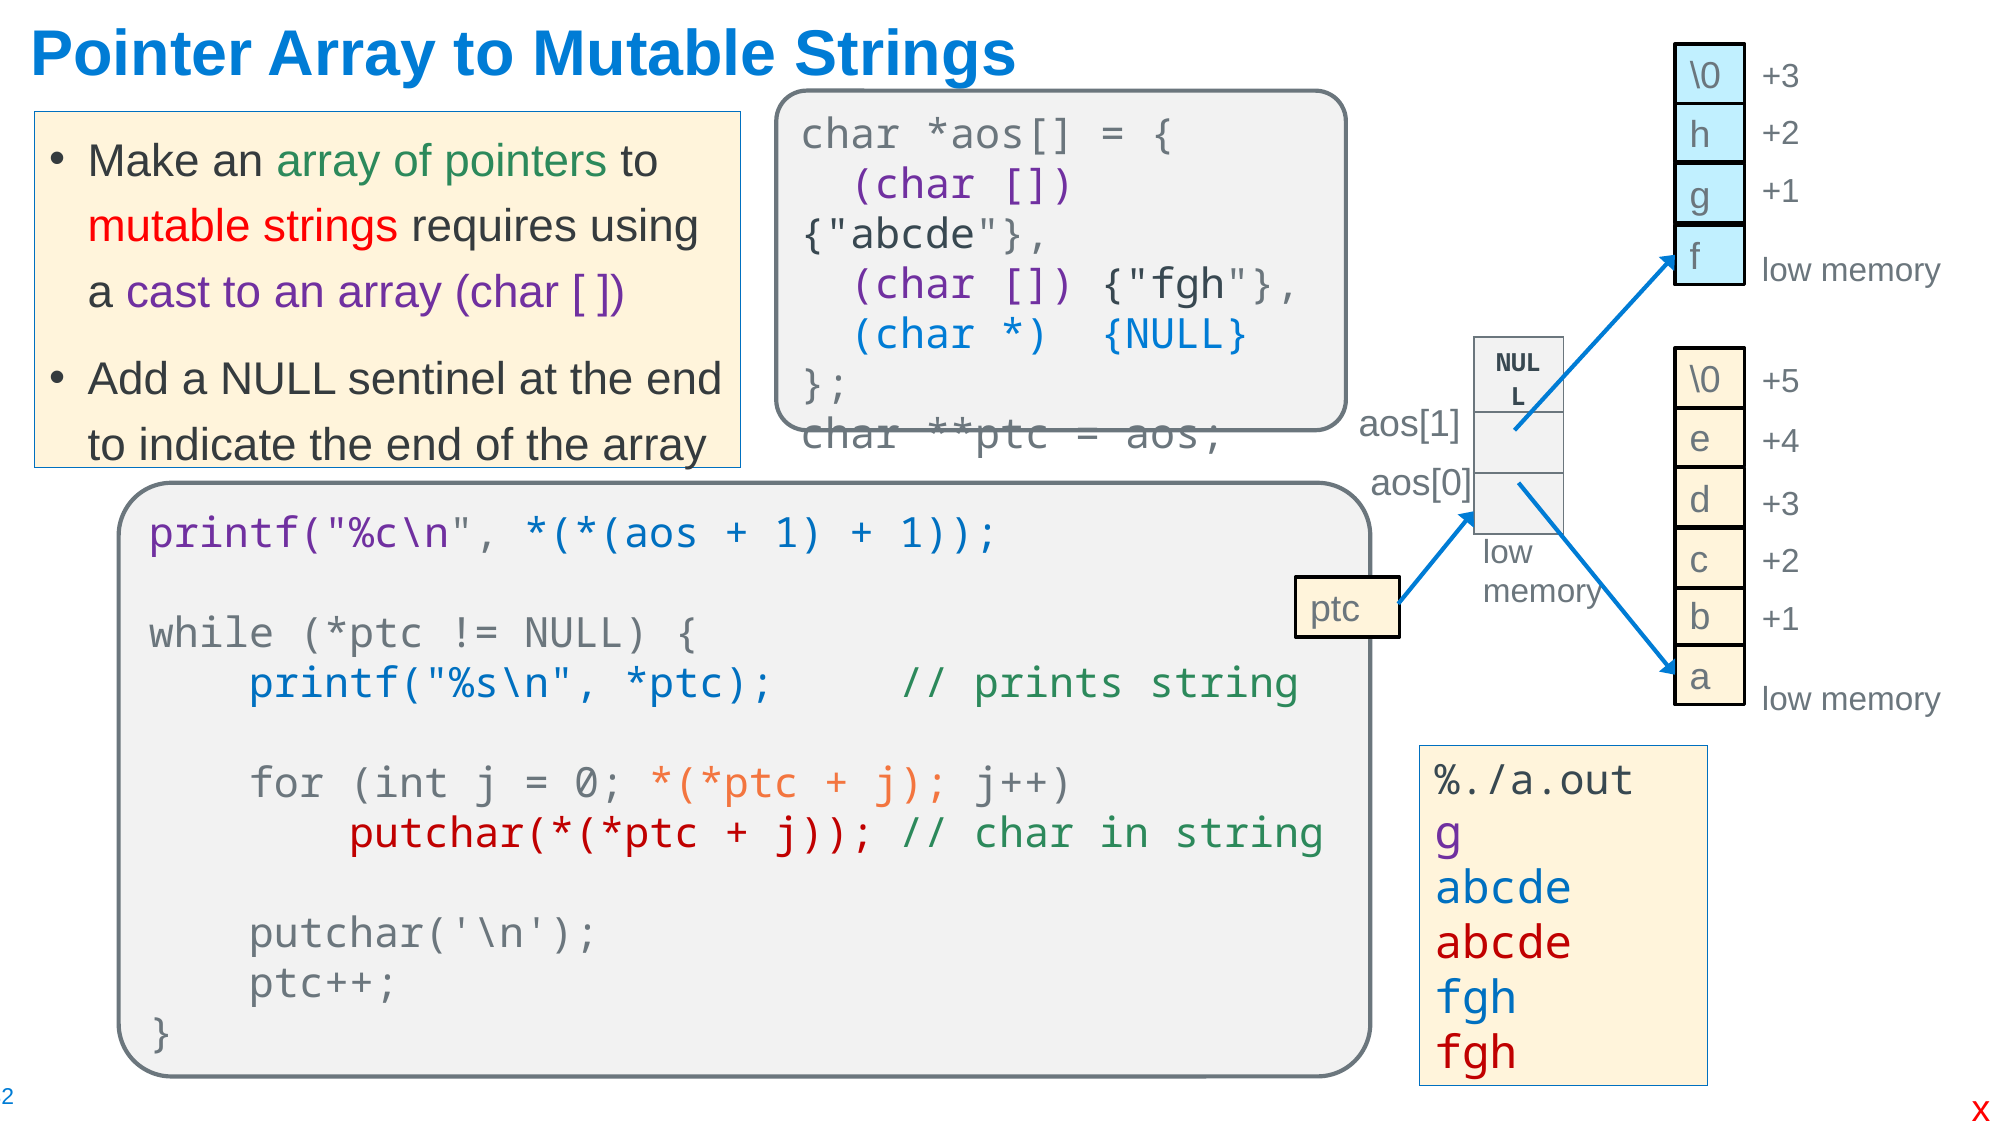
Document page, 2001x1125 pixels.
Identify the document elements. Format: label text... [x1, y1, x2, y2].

text_box a [1674, 645, 1745, 705]
text_box b [1675, 588, 1745, 645]
text_box ptc [1295, 577, 1400, 637]
text_box aos[1] [1343, 391, 1476, 452]
text_box h [1674, 104, 1745, 163]
title Pointer Array to Mutable Strings [15, 0, 1741, 97]
text_box low memory [1468, 535, 1518, 617]
table_cell [1475, 474, 1563, 533]
text_box printf("%c\n", *(*(aos + 1) + 1)); while (*ptc != NULL) { printf("%s\n", *ptc); // prints string for (int j = 0; *(*ptc + j); j++) putchar(*(*ptc + j)); // char in string putchar('\n'); ptc++; } [118, 482, 1371, 1077]
text_box g [1674, 163, 1745, 224]
text_box e [1674, 408, 1745, 467]
text_box char *aos[] = { (char []) {"abcde"}, (char []) {"fgh"}, (char *) {NULL} }; char **ptc = aos; [776, 90, 1346, 431]
text_box +5 +4 +3 +2 +1 low memory [1747, 352, 1957, 724]
table_cell [1476, 413, 1563, 472]
text_box d [1674, 467, 1745, 528]
list Make an array of pointers to mutable strings requires using a cast to an array (char [ ]) Add a NULL sentinel at the end to indicate the end of the array [34, 111, 741, 468]
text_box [1518, 482, 1675, 676]
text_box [1398, 511, 1474, 604]
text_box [1514, 255, 1676, 431]
text_box aos[0] [1355, 450, 1488, 511]
text_box %./a.out g abcde abcde fgh fgh [1419, 745, 1708, 1086]
text_box f [1674, 224, 1745, 285]
text_box \0 [1674, 43, 1745, 104]
text_box c [1675, 528, 1745, 588]
table_header NULL [1475, 338, 1514, 411]
text_box +3 +2 +1 low memory [1747, 46, 1957, 296]
text_box x [1956, 1076, 2000, 1125]
text_box \0 [1676, 348, 1745, 408]
